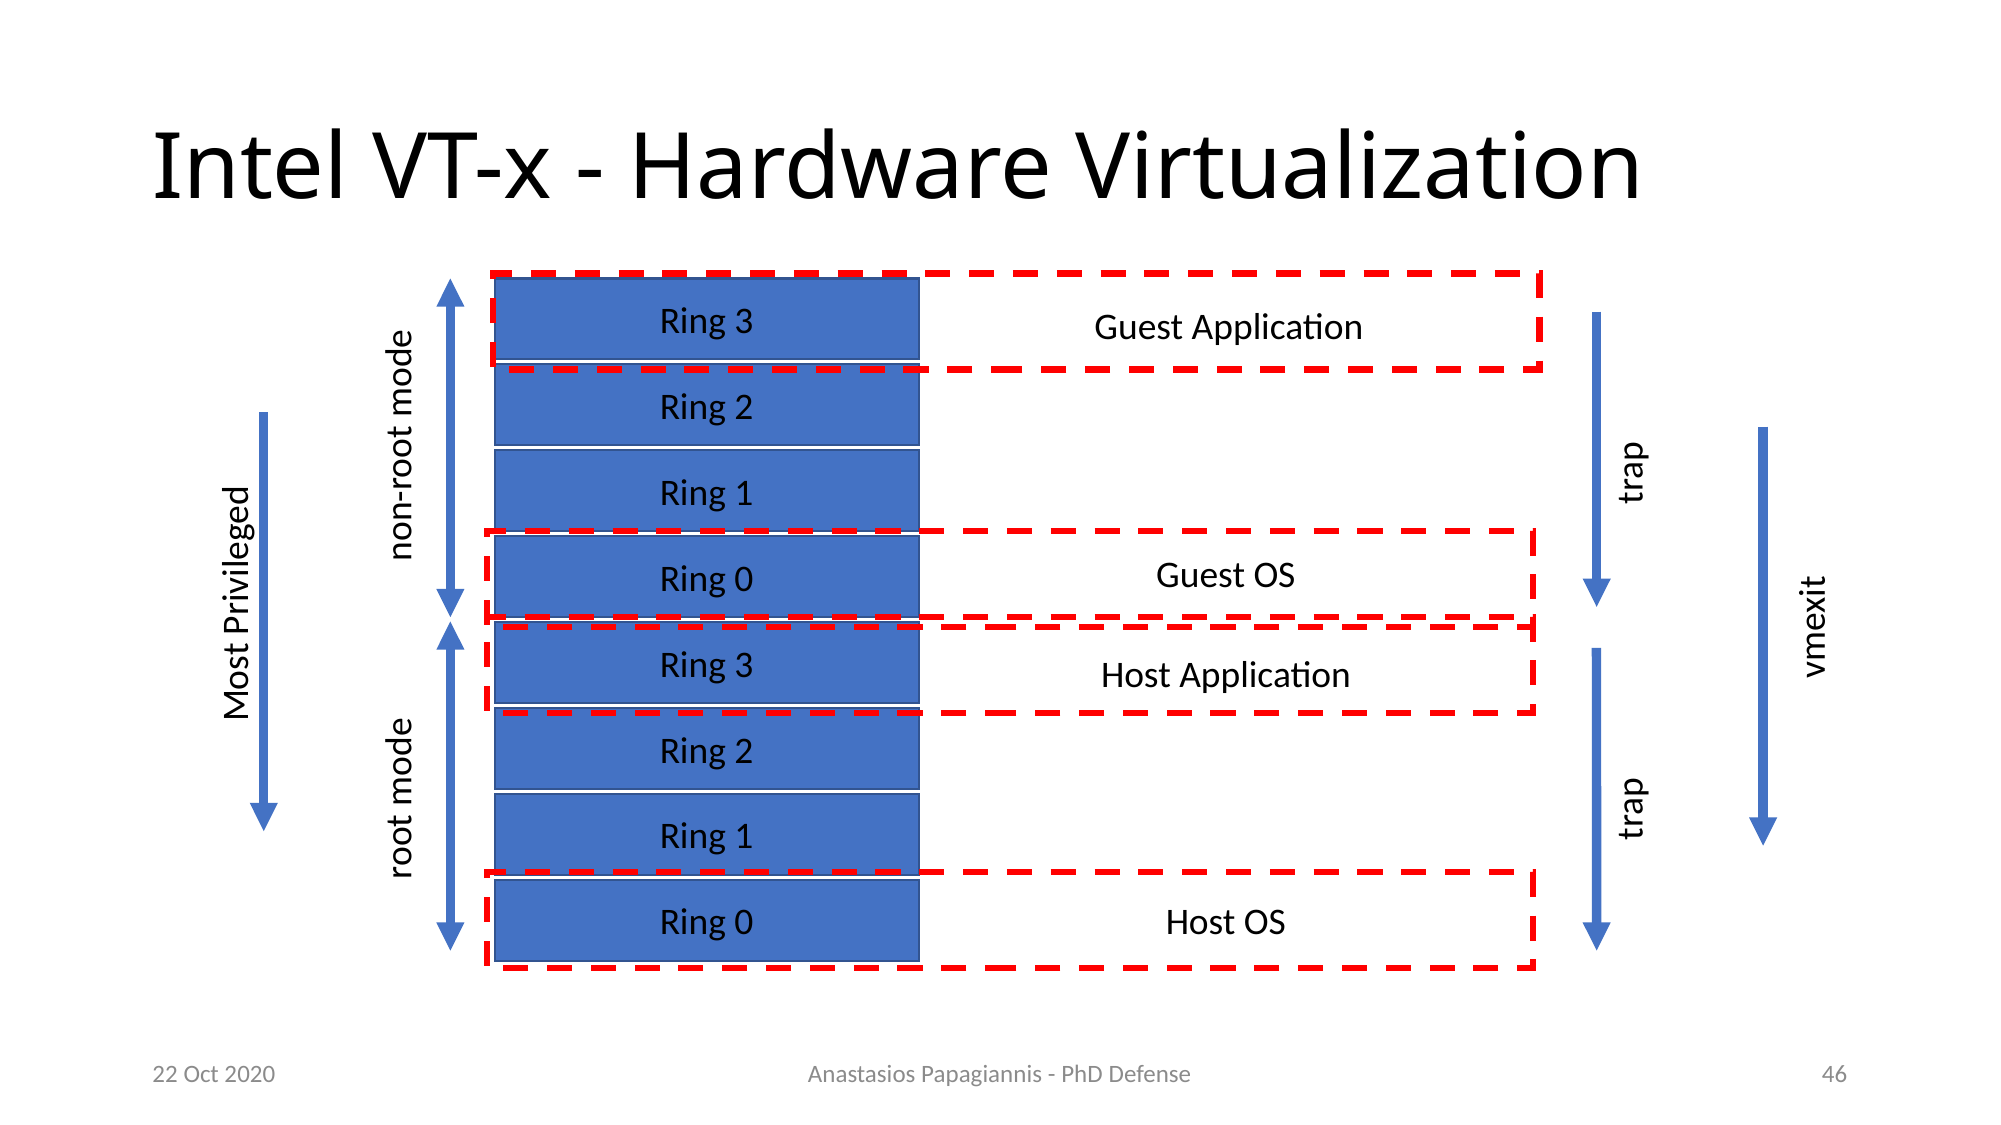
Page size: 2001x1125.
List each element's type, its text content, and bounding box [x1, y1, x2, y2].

text_box Most Privileged [203, 470, 263, 737]
text_box Ring 1 [645, 804, 769, 864]
text_box [494, 714, 920, 790]
text_box Ring 1 [645, 460, 769, 521]
text_box [486, 616, 1534, 714]
text_box vmexit [1780, 561, 1840, 694]
footer Anastasios Papagiannis - PhD Defense [662, 1042, 1338, 1103]
text_box Guest OS [1141, 542, 1311, 603]
text_box root mode [366, 624, 427, 894]
text_box trap [1597, 762, 1658, 855]
text_box Ring 2 [645, 718, 769, 778]
text_box Host Application [1086, 642, 1367, 703]
text_box Guest Application [1079, 294, 1379, 355]
slide_number 46 [1412, 1042, 1863, 1103]
text_box [494, 793, 920, 872]
text_box [486, 871, 1534, 969]
text_box non-root mode [366, 277, 427, 577]
text_box [486, 530, 1534, 617]
text_box [494, 449, 920, 531]
title Intel VT-x - Hardware Virtualization [137, 59, 1863, 278]
text_box Ring 2 [645, 374, 769, 435]
text_box trap [1597, 426, 1658, 519]
text_box [494, 370, 920, 446]
text_box [492, 272, 1540, 370]
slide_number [137, 1042, 588, 1103]
text_box Host OS [1151, 889, 1302, 950]
